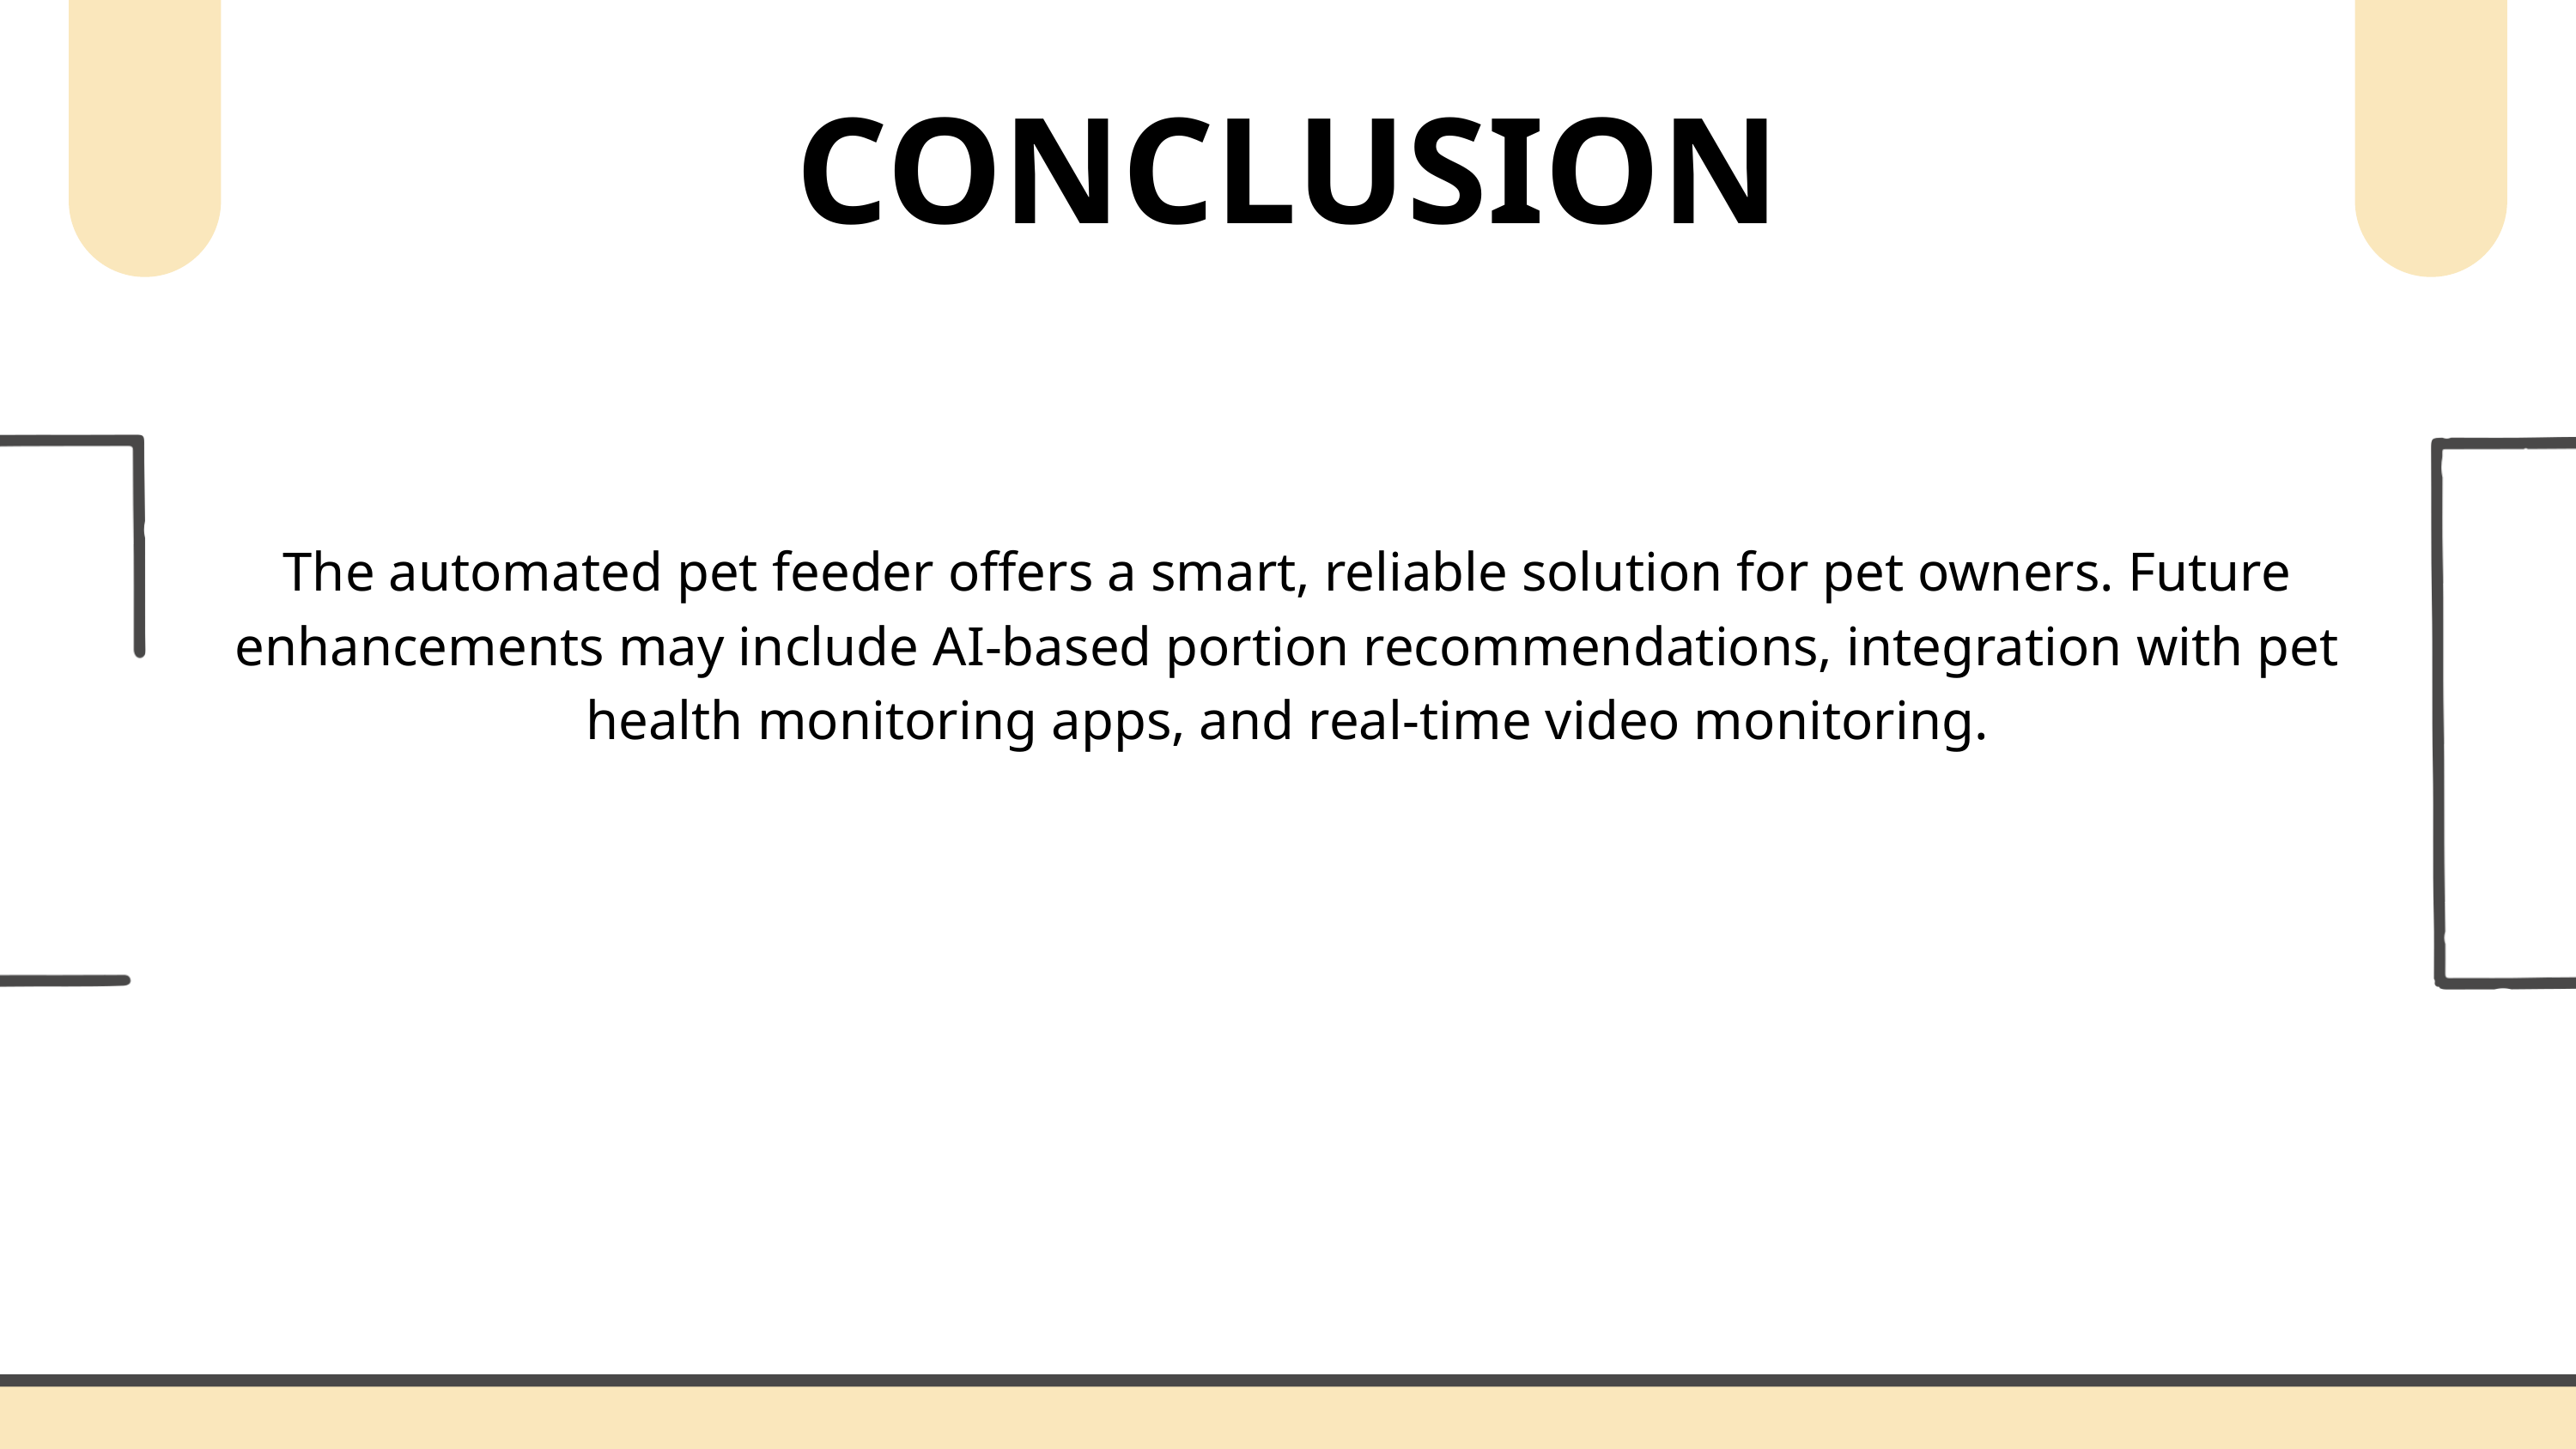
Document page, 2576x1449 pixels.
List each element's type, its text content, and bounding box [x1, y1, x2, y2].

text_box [68, 0, 222, 277]
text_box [2354, 0, 2508, 277]
text_box [2431, 434, 2576, 990]
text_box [0, 1379, 2576, 1449]
text_box [0, 434, 146, 990]
text_box CONCLUSION [686, 47, 1890, 252]
text_box The automated pet feeder offers a smart, reliable solution for pet owners. Future enhancements may include AI-based portion recommendations, integration with pet health monitoring apps, and real-time video monitoring. [221, 527, 2355, 750]
